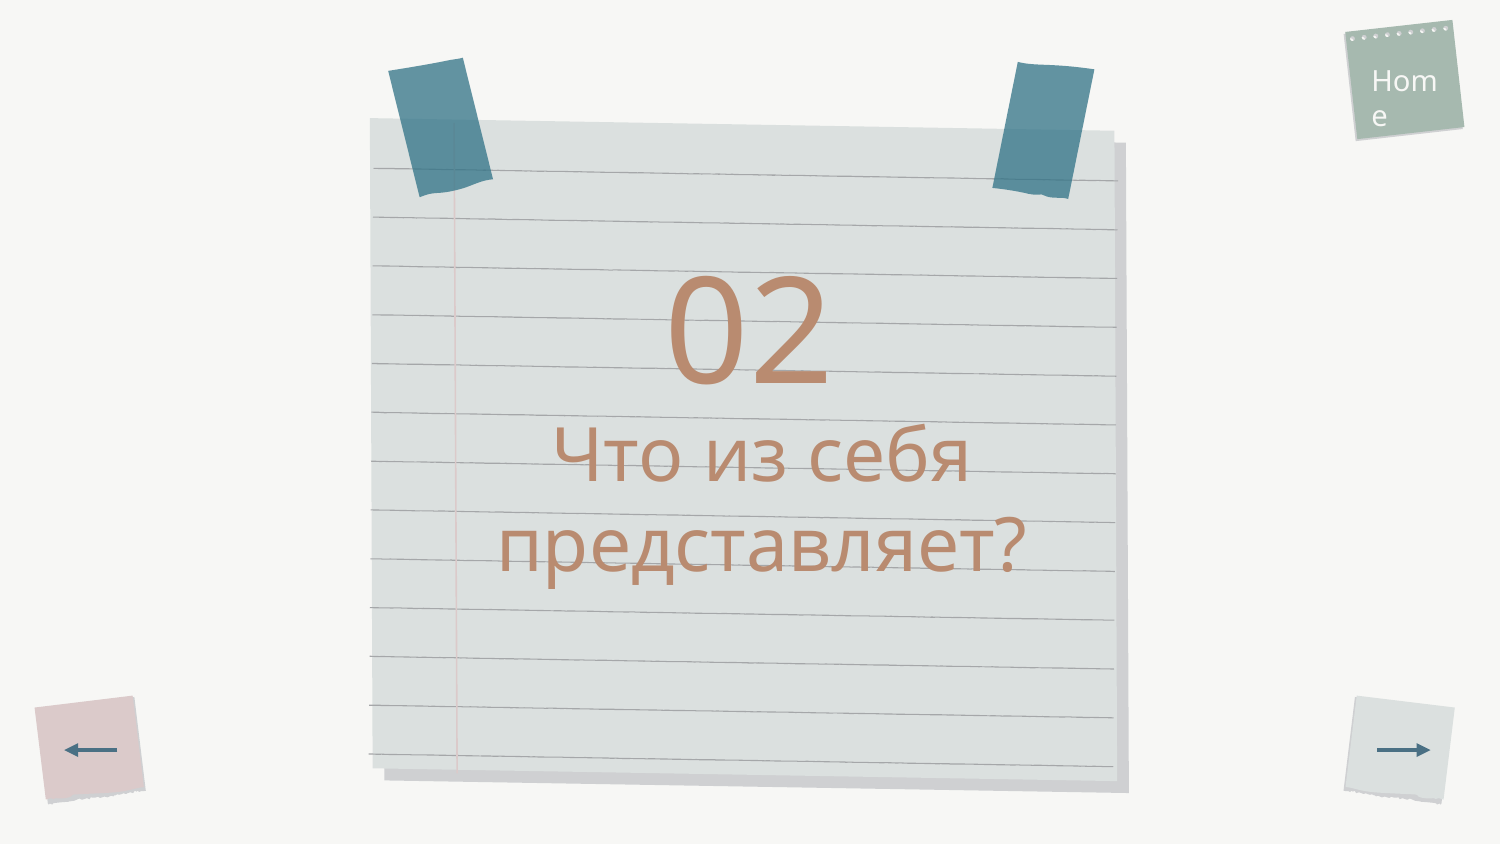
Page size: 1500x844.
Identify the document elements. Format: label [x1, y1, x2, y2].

text_box [309, 51, 1189, 840]
text_box [34, 695, 147, 805]
text_box [1343, 695, 1456, 805]
text_box [1343, 19, 1465, 142]
